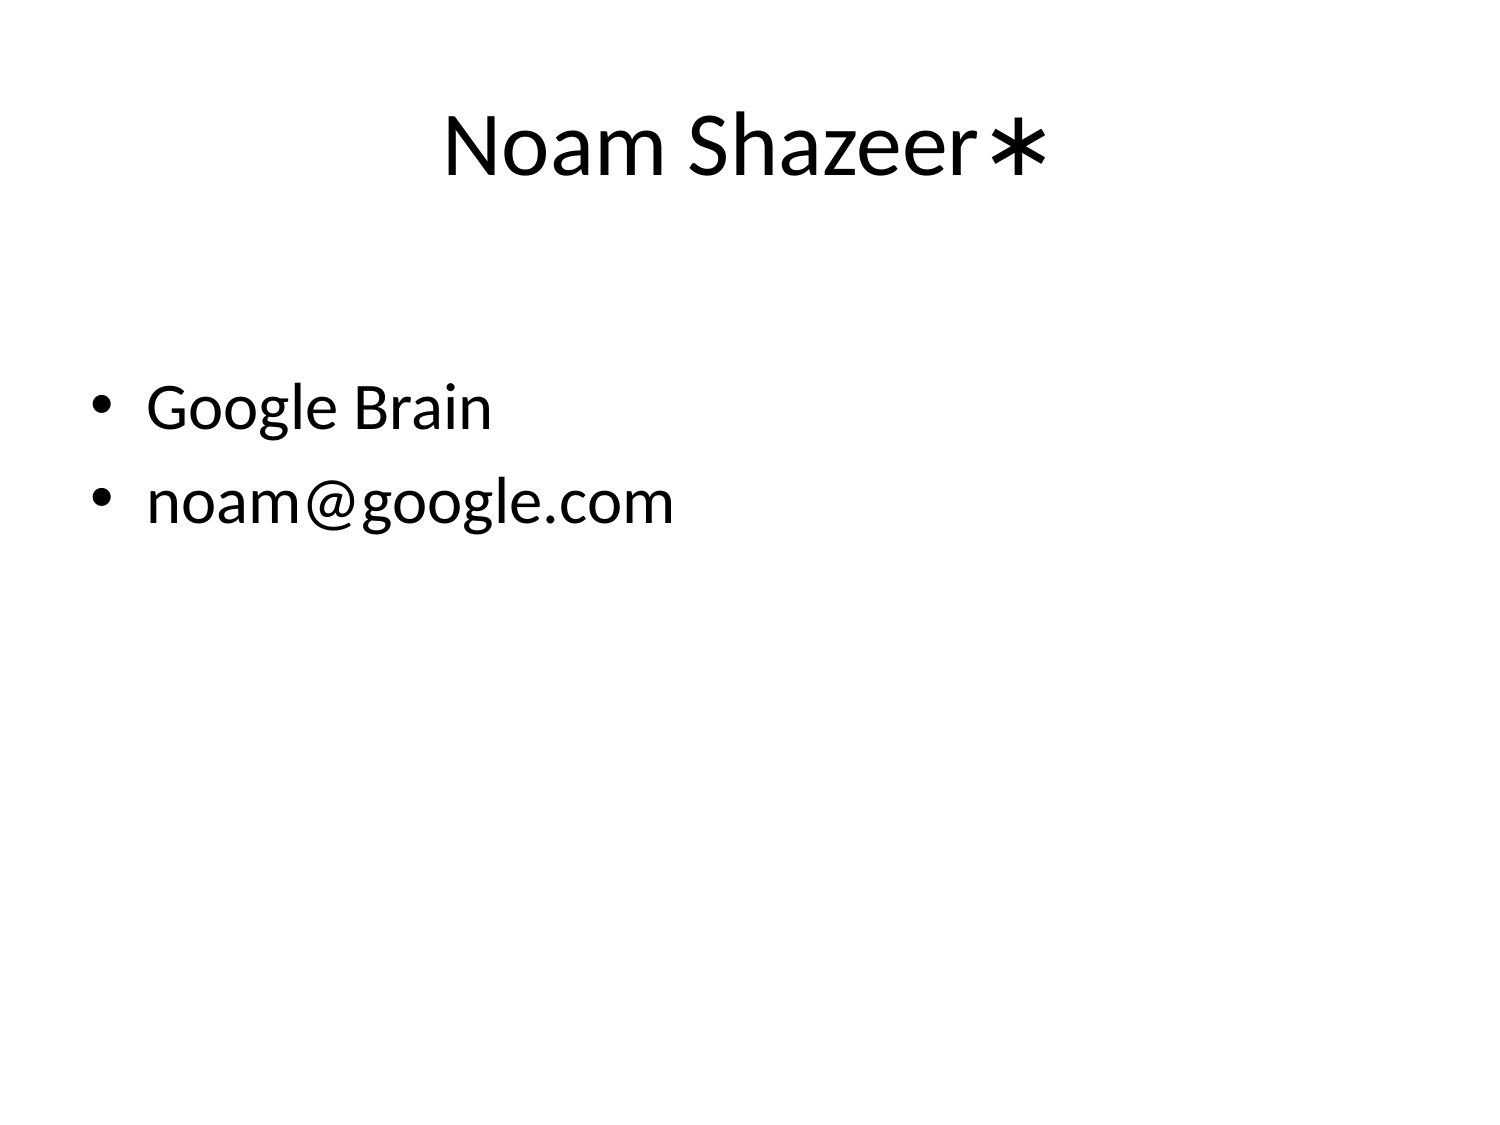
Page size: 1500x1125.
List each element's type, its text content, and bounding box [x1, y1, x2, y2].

title Noam Shazeer∗ [75, 45, 1425, 233]
list Google Brain noam@google.com [75, 262, 1425, 1005]
